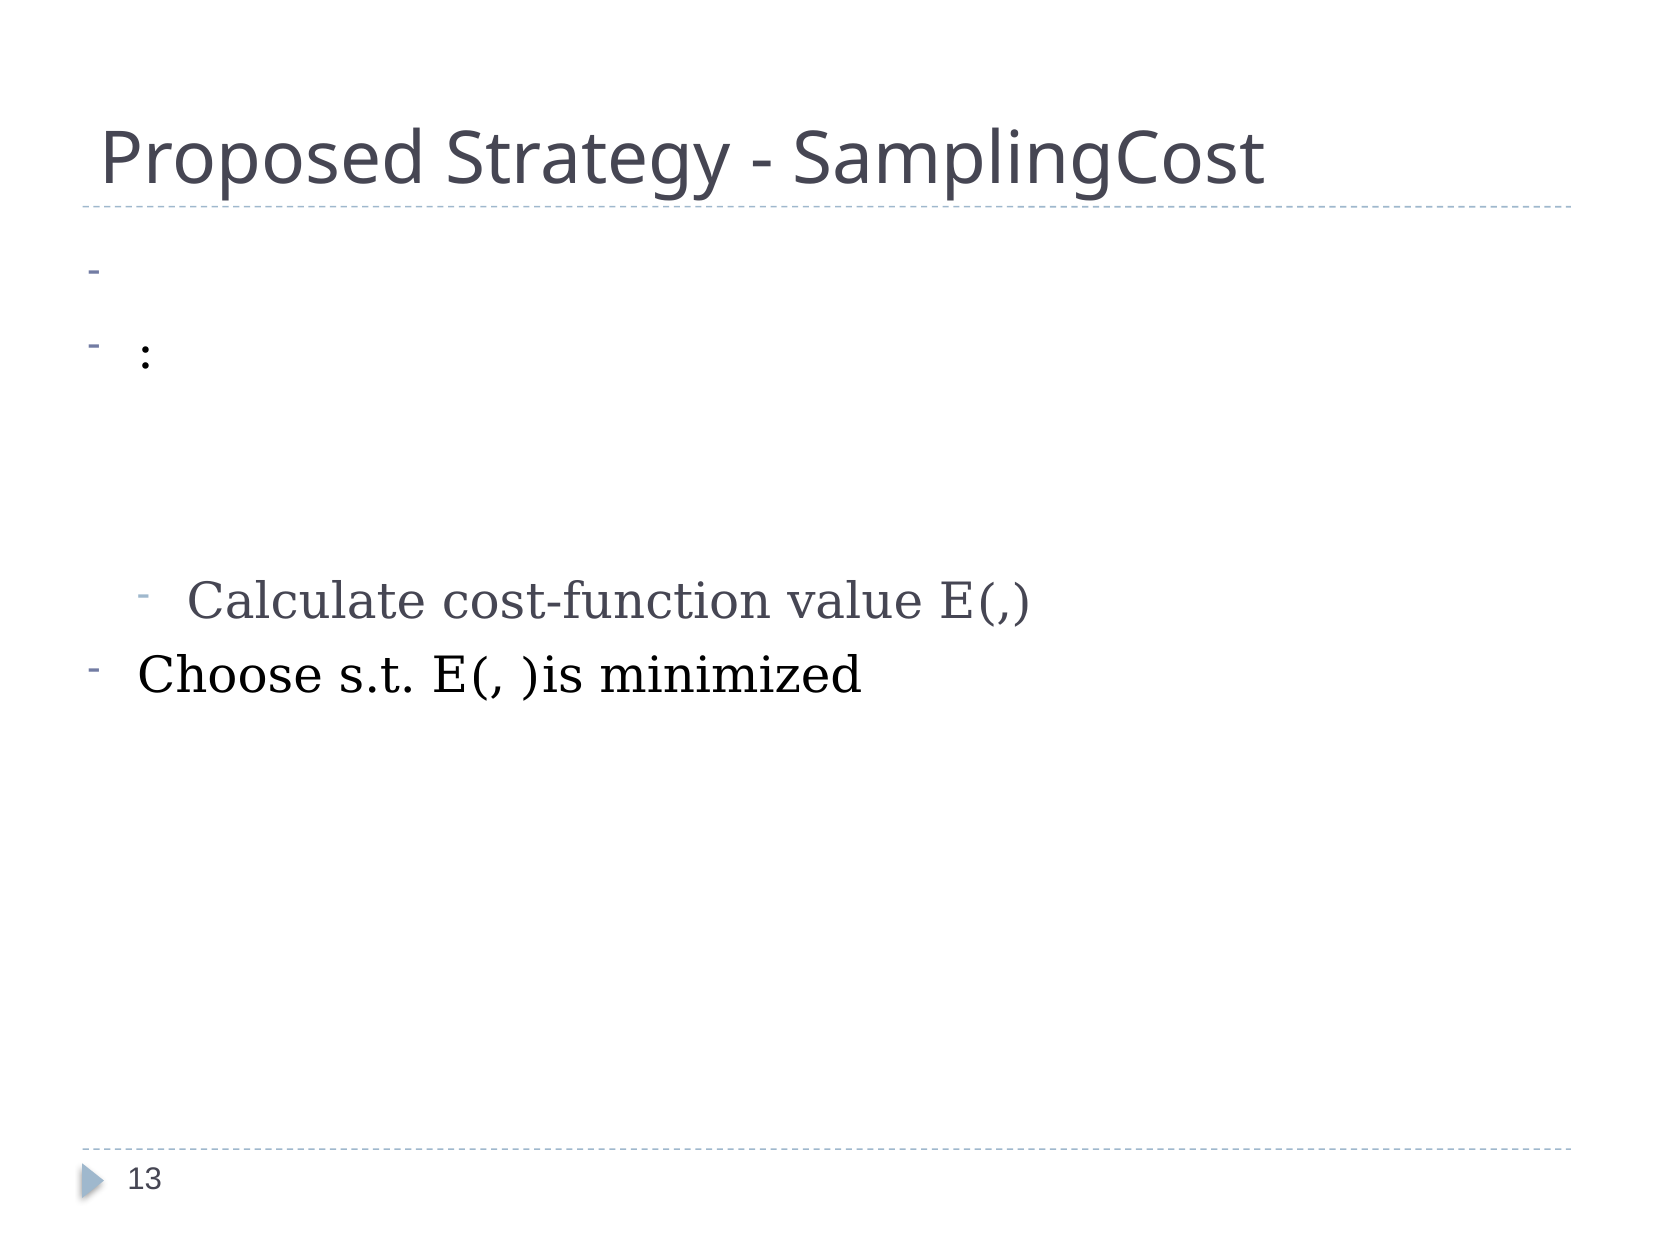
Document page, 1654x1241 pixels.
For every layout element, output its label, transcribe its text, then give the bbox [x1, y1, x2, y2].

title Proposed Strategy - SamplingCost [82, 27, 1571, 207]
slide_number 13 [110, 1149, 470, 1216]
